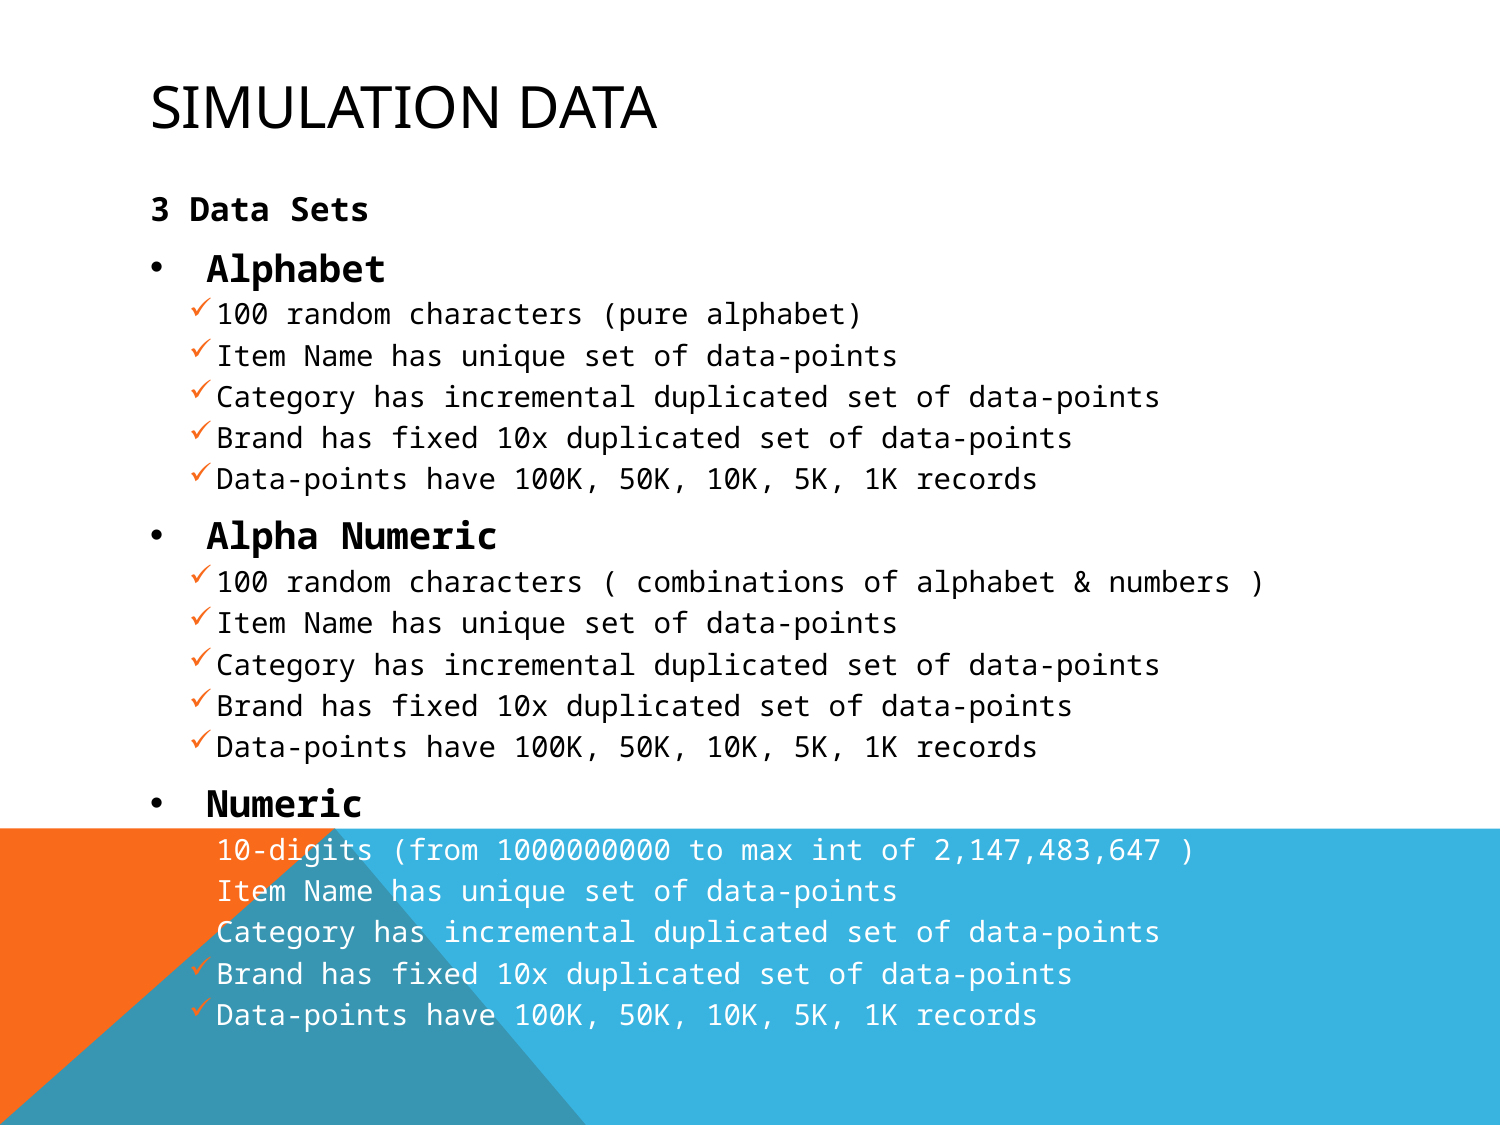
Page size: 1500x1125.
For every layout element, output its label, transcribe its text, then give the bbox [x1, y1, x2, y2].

list 3 Data Sets Alphabet 100 random characters (pure alphabet) Item Name has unique set of data-points Category has incremental duplicated set of data-points Brand has fixed 10x duplicated set of data-points Data-points have 100K, 50K, 10K, 5K, 1K records Alpha Numeric 100 random characters ( combinations of alphabet & numbers ) Item Name has unique set of data-points Category has incremental duplicated set of data-points Brand has fixed 10x duplicated set of data-points Data-points have 100K, 50K, 10K, 5K, 1K records Numeric 10-digits (from 1000000000 to max int of 2,147,483,647 ) Item Name has unique set of data-points Category has incremental duplicated set of data-points Brand has fixed 10x duplicated set of data-points Data-points have 100K, 50K, 10K, 5K, 1K records [135, 180, 1369, 1063]
title Simulation Data [135, 60, 1369, 150]
